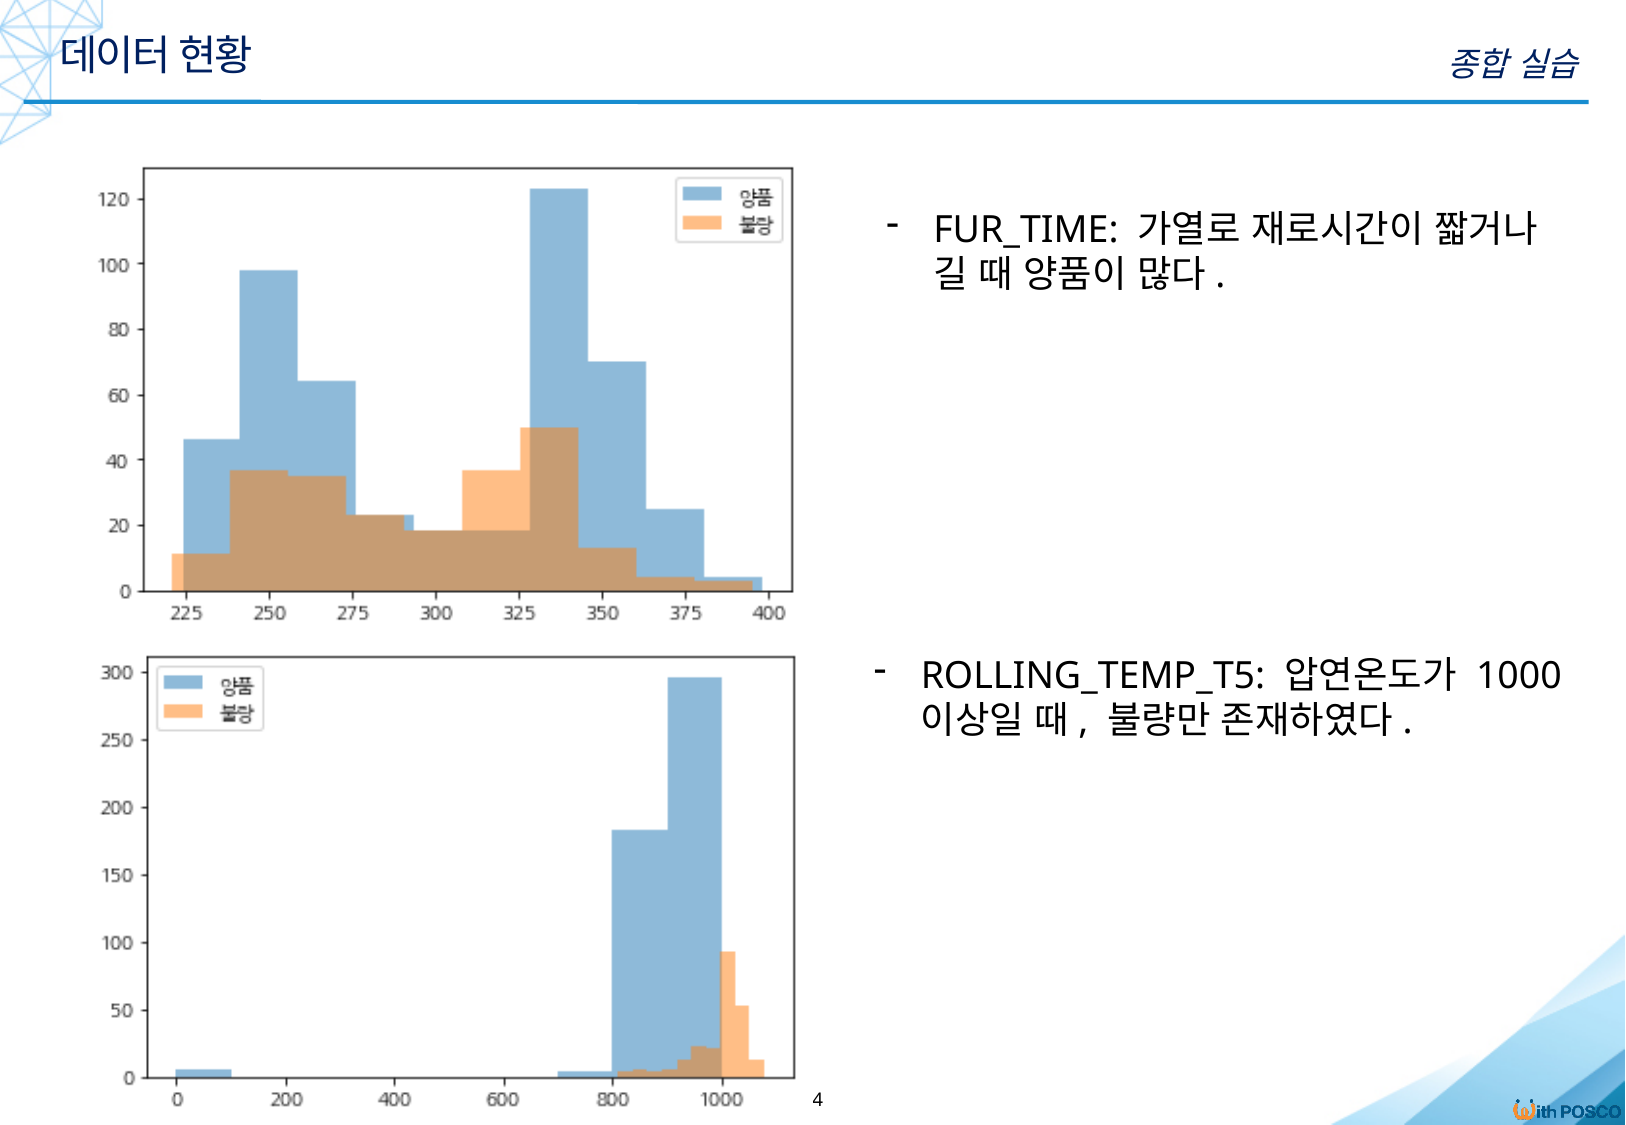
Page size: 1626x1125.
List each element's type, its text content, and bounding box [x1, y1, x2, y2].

text_box 종합 실습 [1321, 35, 1594, 81]
text_box 데이터 현황 [44, 21, 1321, 87]
text_box FUR_TIME: 가열로 재로시간이 짧거나 길 때 양품이 많다. [871, 197, 1594, 303]
picture [0, 0, 1625, 1125]
text_box ROLLING_TEMP_T5: 압연온도가 1000 이상일 때, 불량만 존재하였다. [859, 643, 1606, 749]
